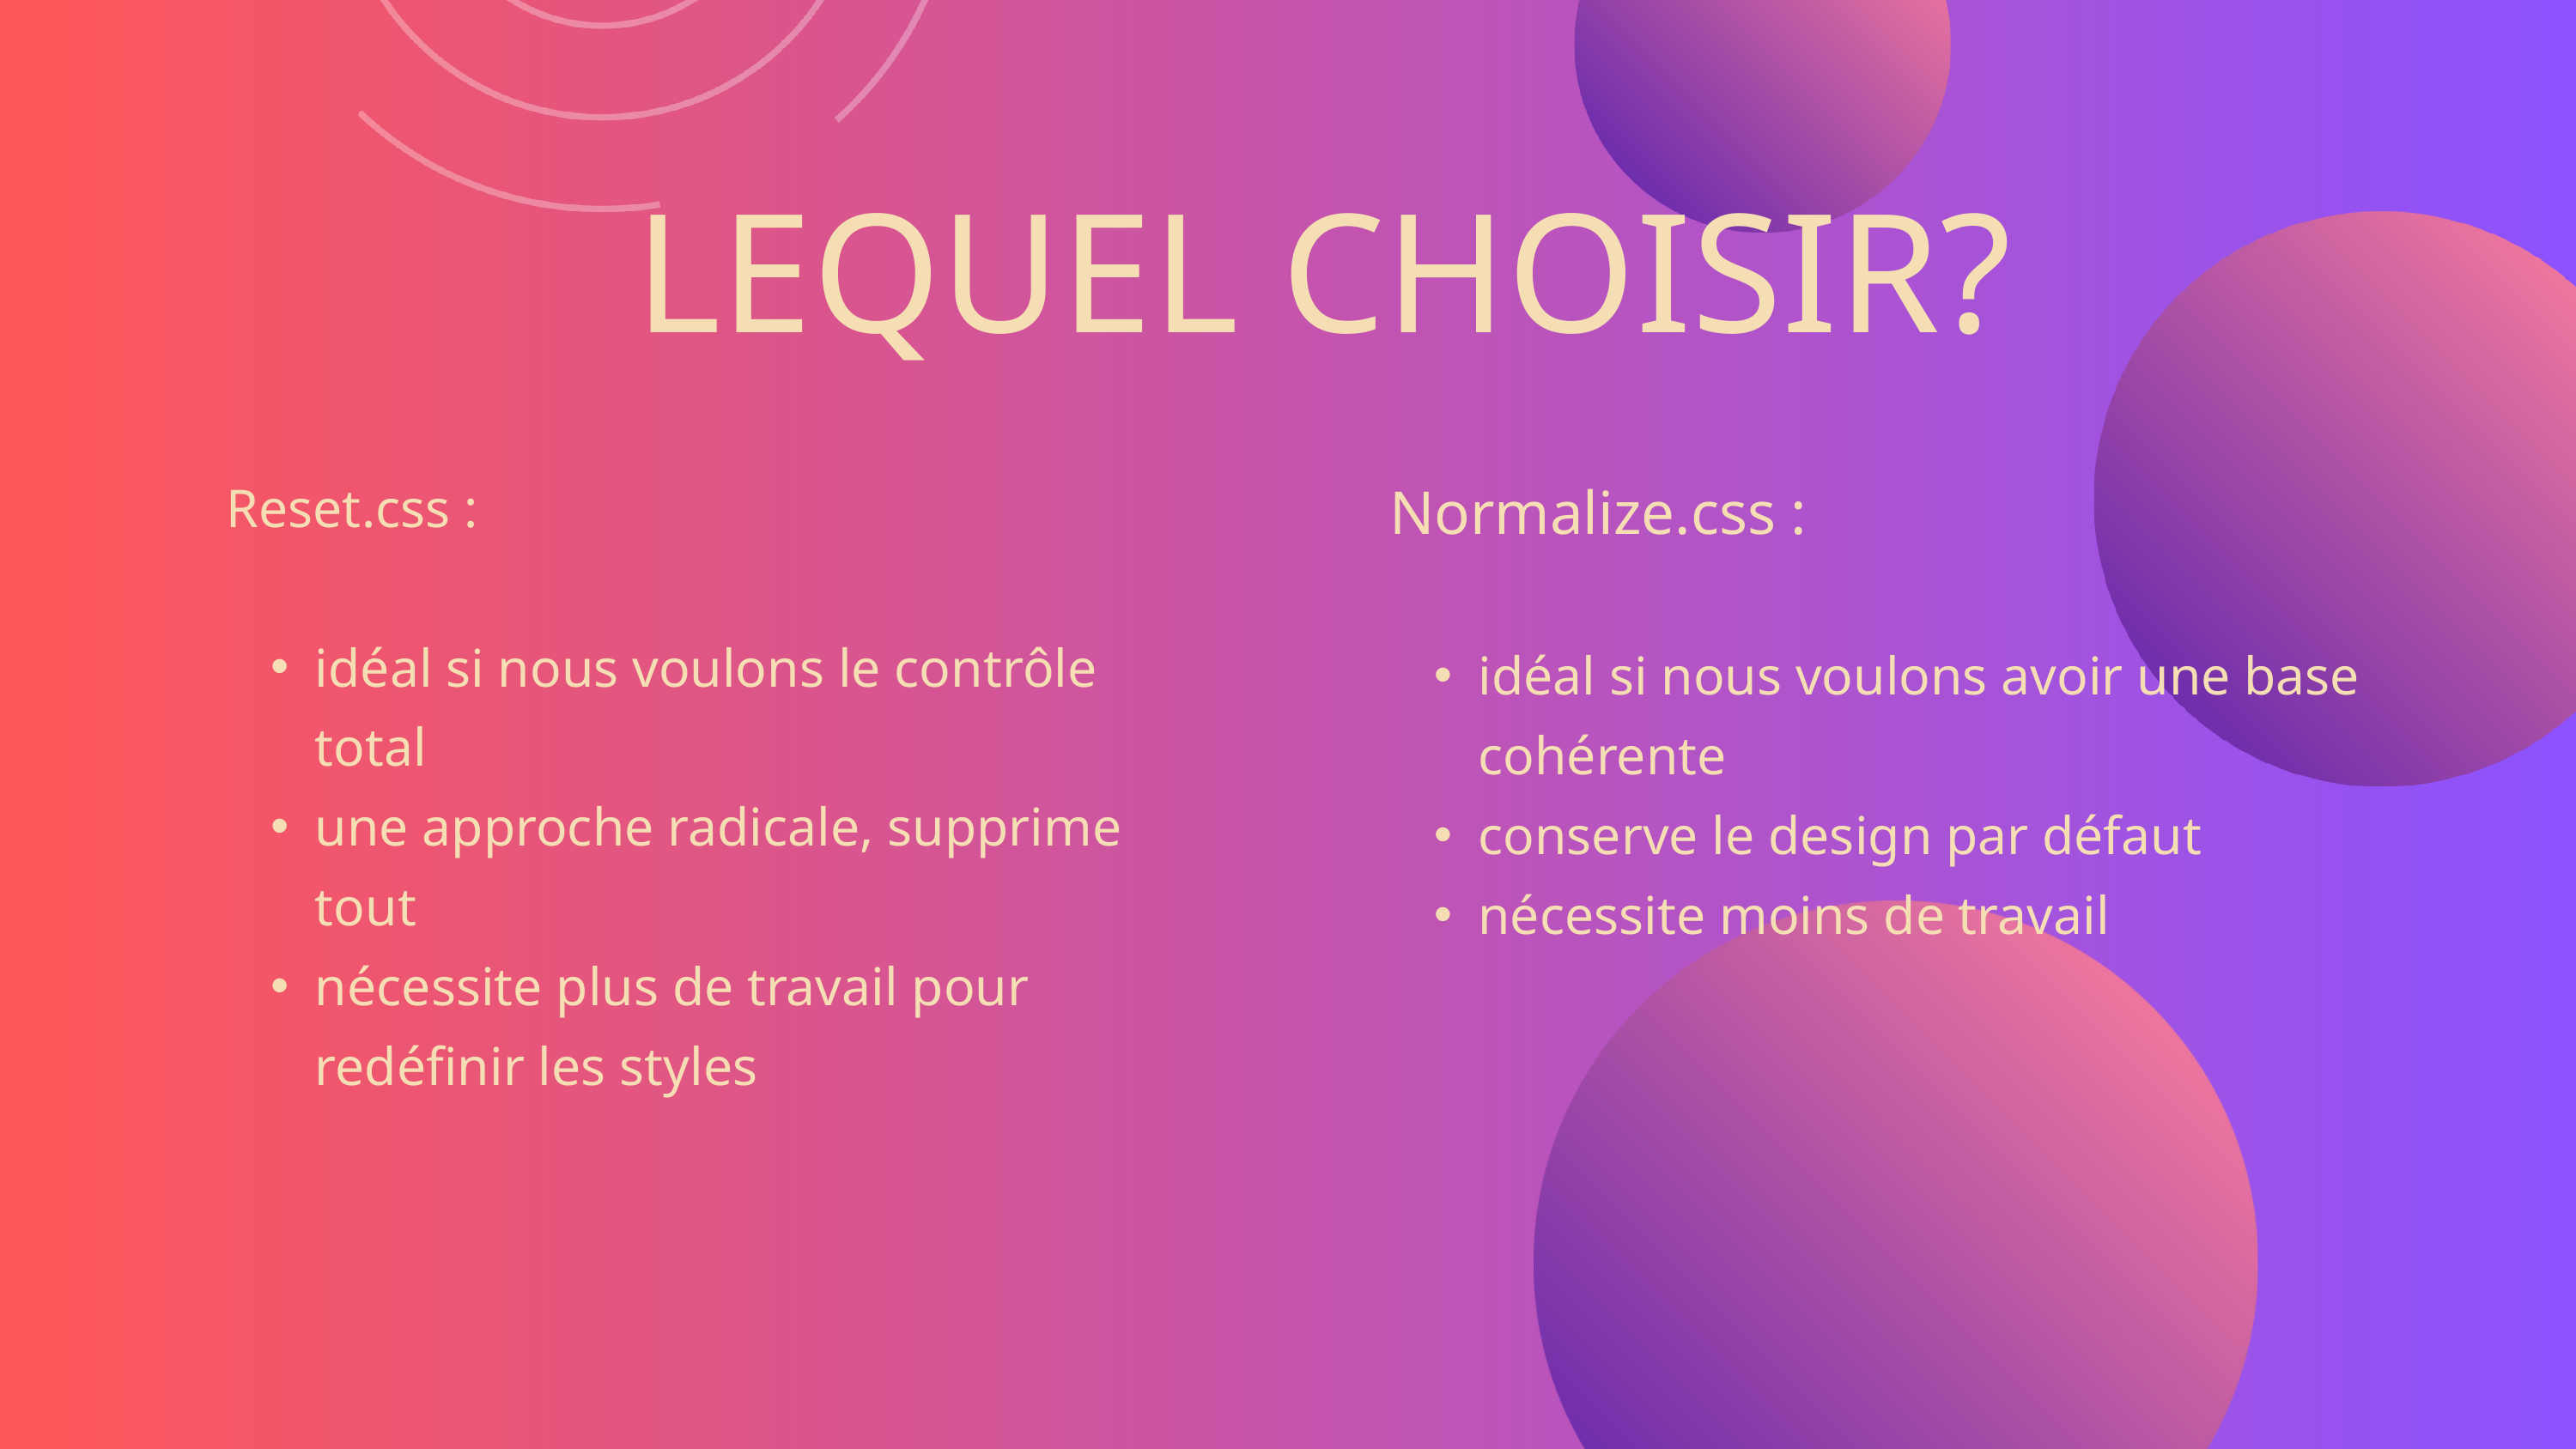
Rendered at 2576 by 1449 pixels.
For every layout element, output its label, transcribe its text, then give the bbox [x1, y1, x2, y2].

text_box Reset.css : idéal si nous voulons le contrôle total une approche radicale, supprime tout nécessite plus de travail pour redéfinir les styles [226, 458, 1206, 1156]
text_box LEQUEL CHOISIR? [436, 135, 1528, 366]
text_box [1533, 0, 2576, 1449]
text_box Normalize.css : idéal si nous voulons avoir une base cohérente conserve le design par défaut nécessite moins de travail [1389, 455, 1528, 1025]
text_box [246, 0, 958, 212]
